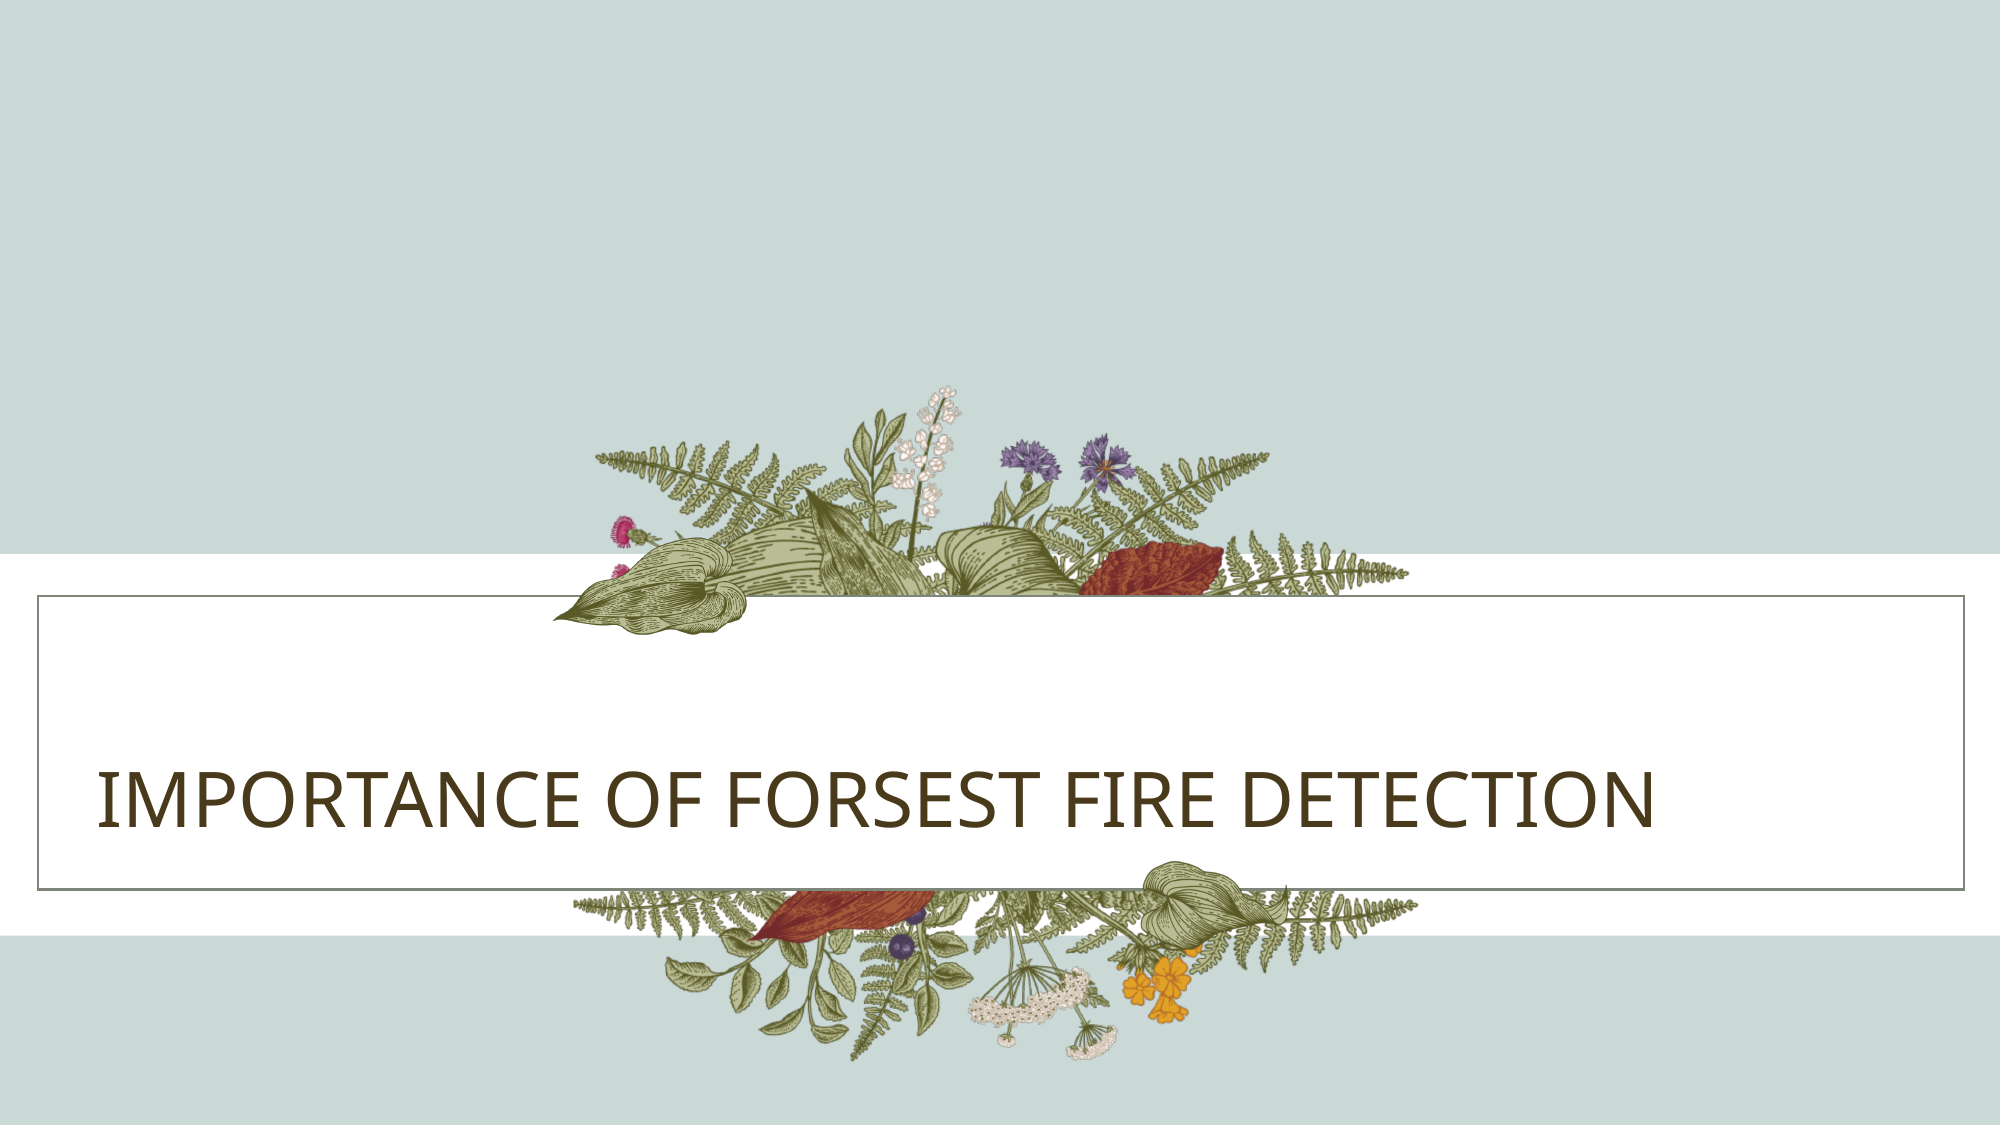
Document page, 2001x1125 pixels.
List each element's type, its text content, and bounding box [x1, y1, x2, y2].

picture [568, 853, 1434, 1072]
picture [551, 366, 1449, 636]
title IMPORTANCE OF FORSEST FIRE DETECTION [77, 732, 1699, 853]
